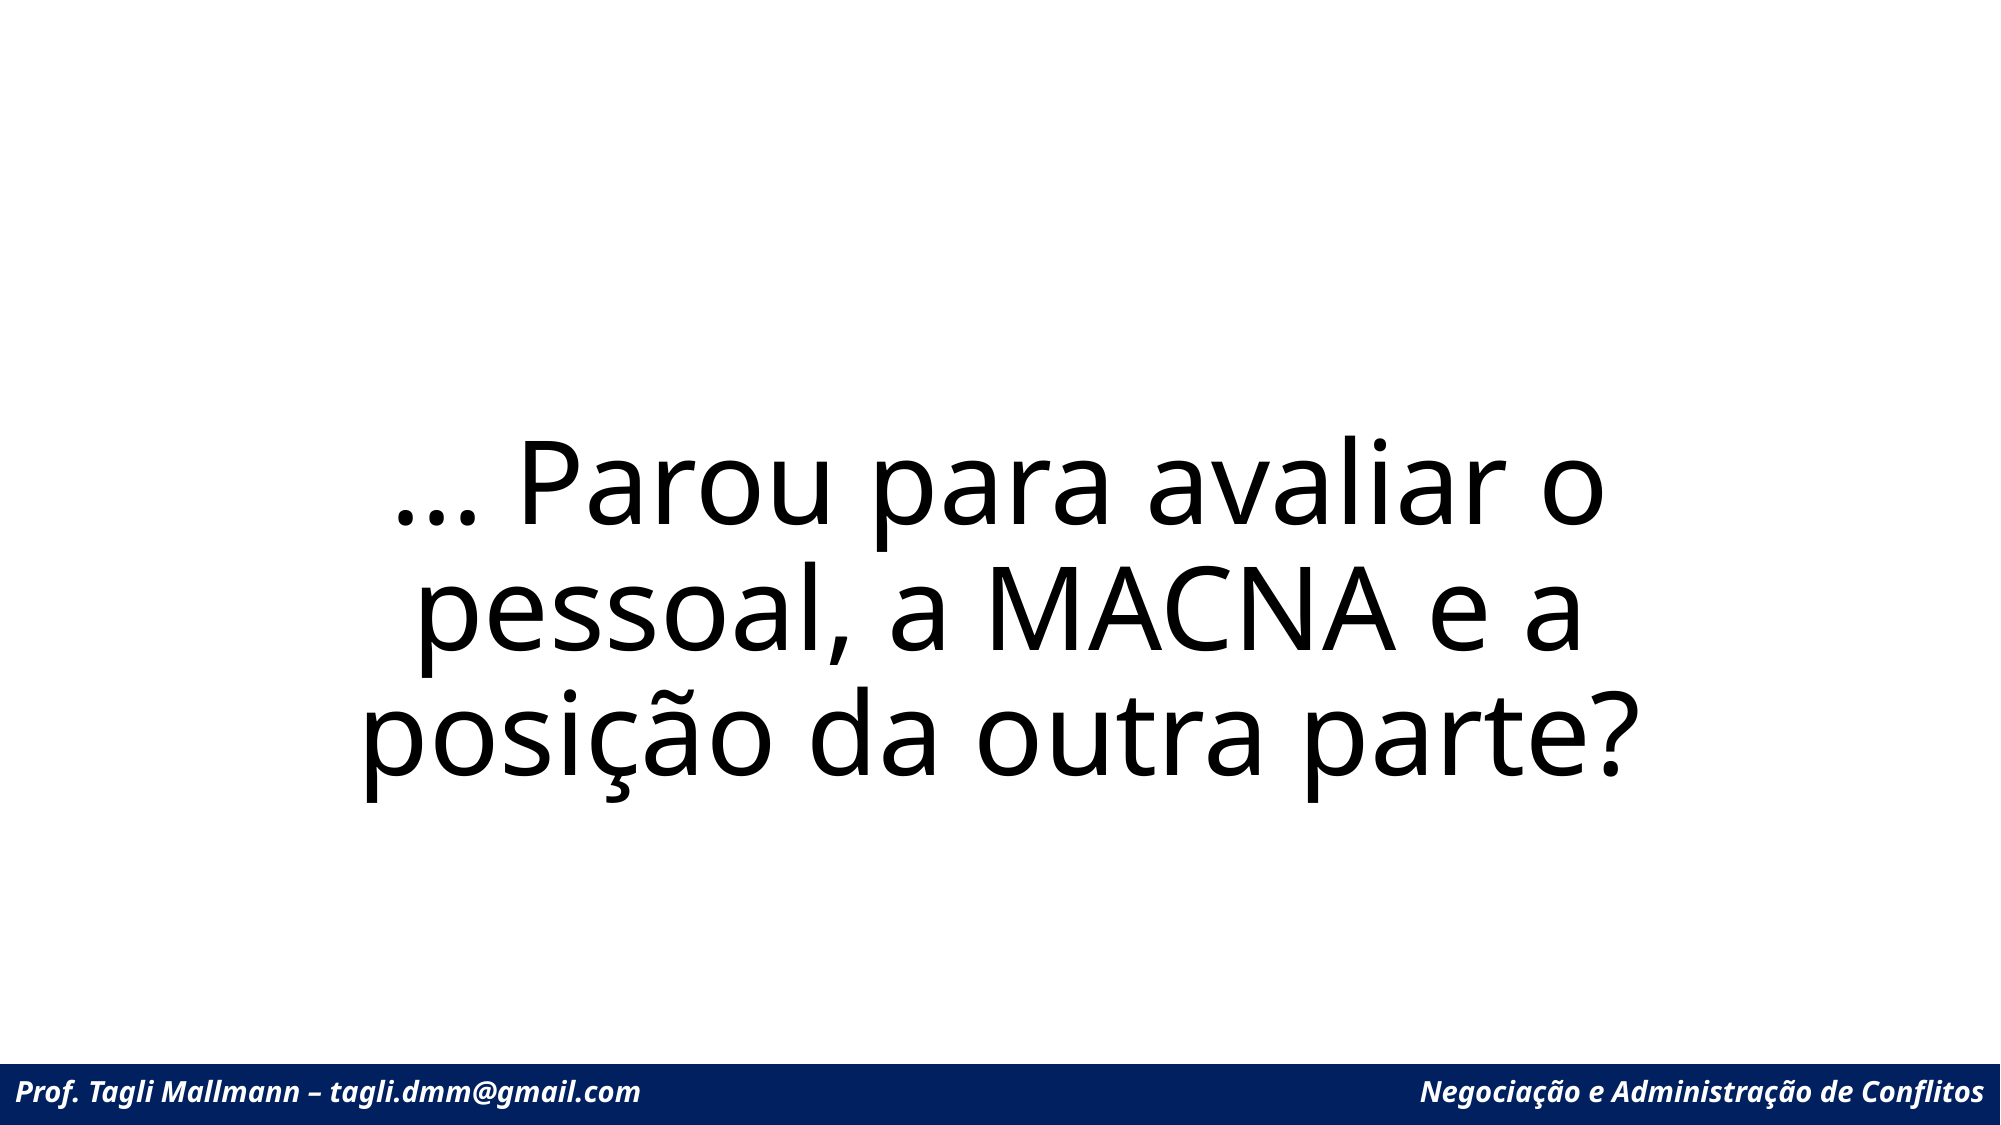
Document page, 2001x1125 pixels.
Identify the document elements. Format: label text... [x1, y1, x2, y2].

title ... Parou para avaliar o pessoal, a MACNA e a posição da outra parte? [249, 416, 1750, 809]
